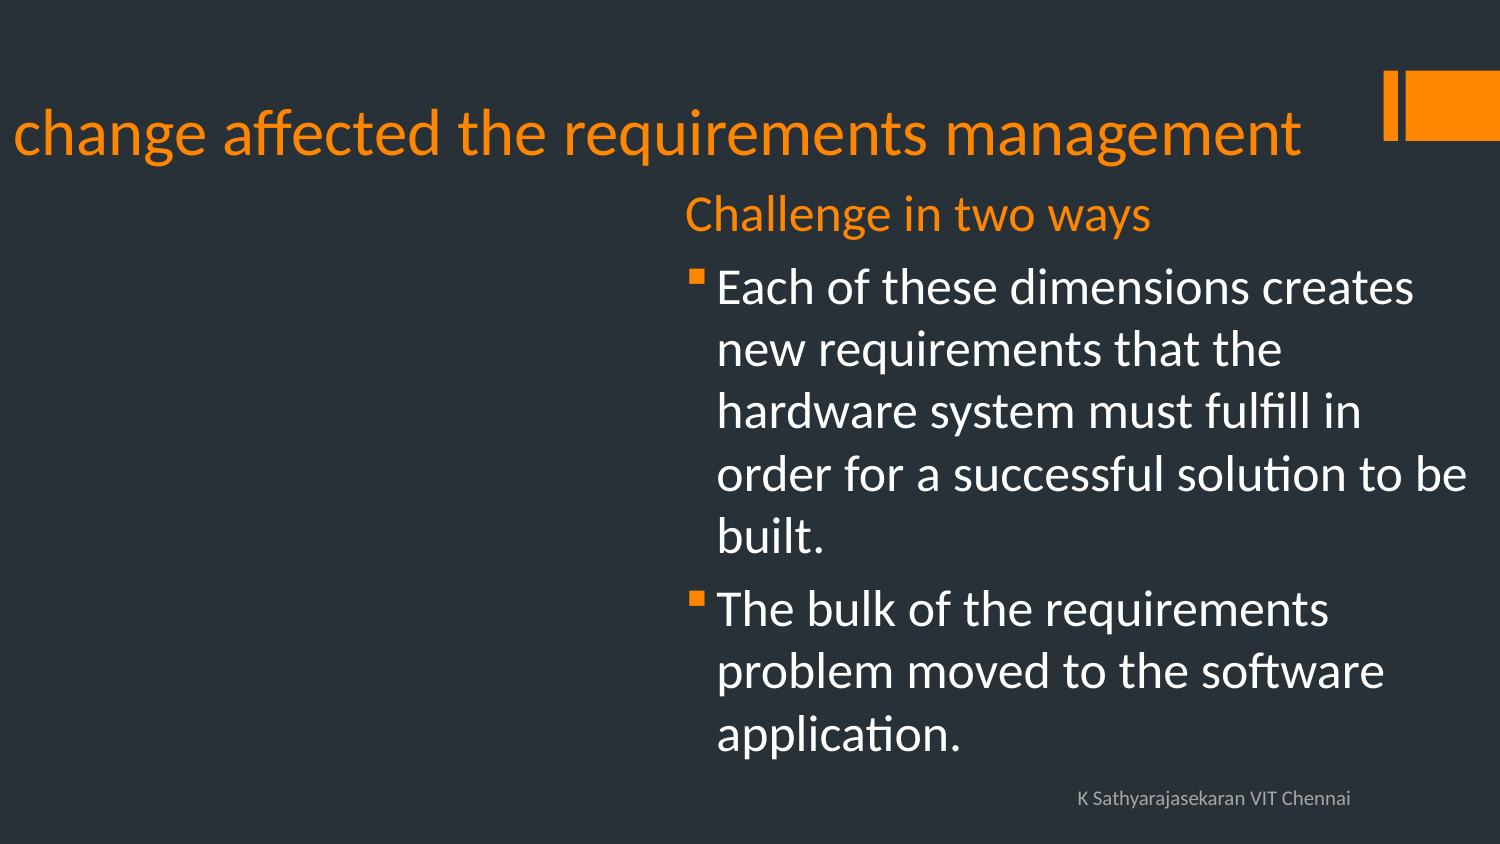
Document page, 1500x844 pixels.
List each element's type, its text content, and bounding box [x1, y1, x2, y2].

footer K Sathyarajasekaran VIT Chennai [1062, 784, 1431, 822]
title change affected the requirements management [0, 34, 1424, 177]
list Challenge in two ways Each of these dimensions creates new requirements that the hardware system must fulfill in order for a successful solution to be built. The bulk of the requirements problem moved to the software application. [662, 171, 1500, 797]
